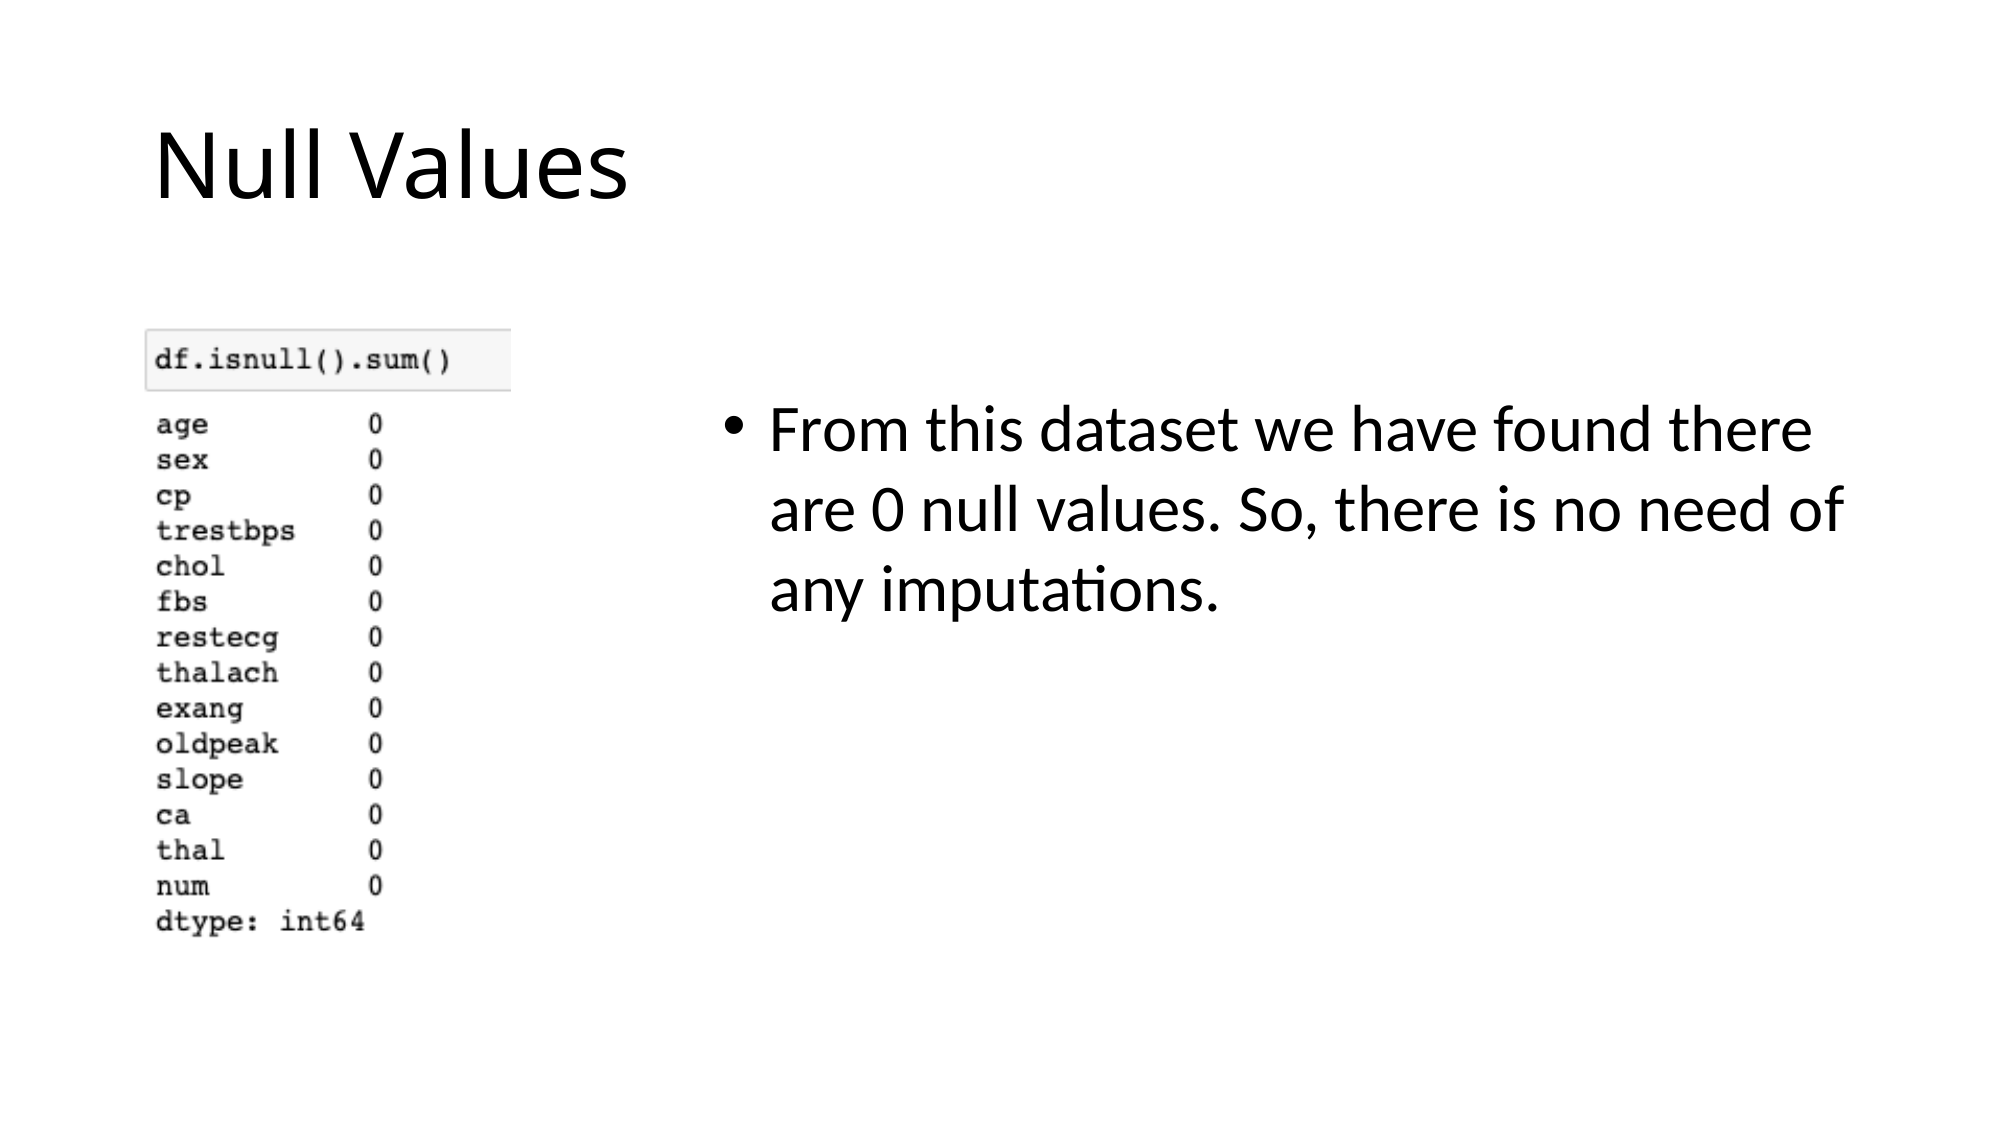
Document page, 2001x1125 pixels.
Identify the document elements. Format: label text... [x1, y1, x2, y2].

text_box From this dataset we have found there are 0 null values. So, there is no need of any imputations. [707, 377, 1880, 632]
title Null Values [137, 59, 1863, 278]
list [137, 321, 511, 954]
